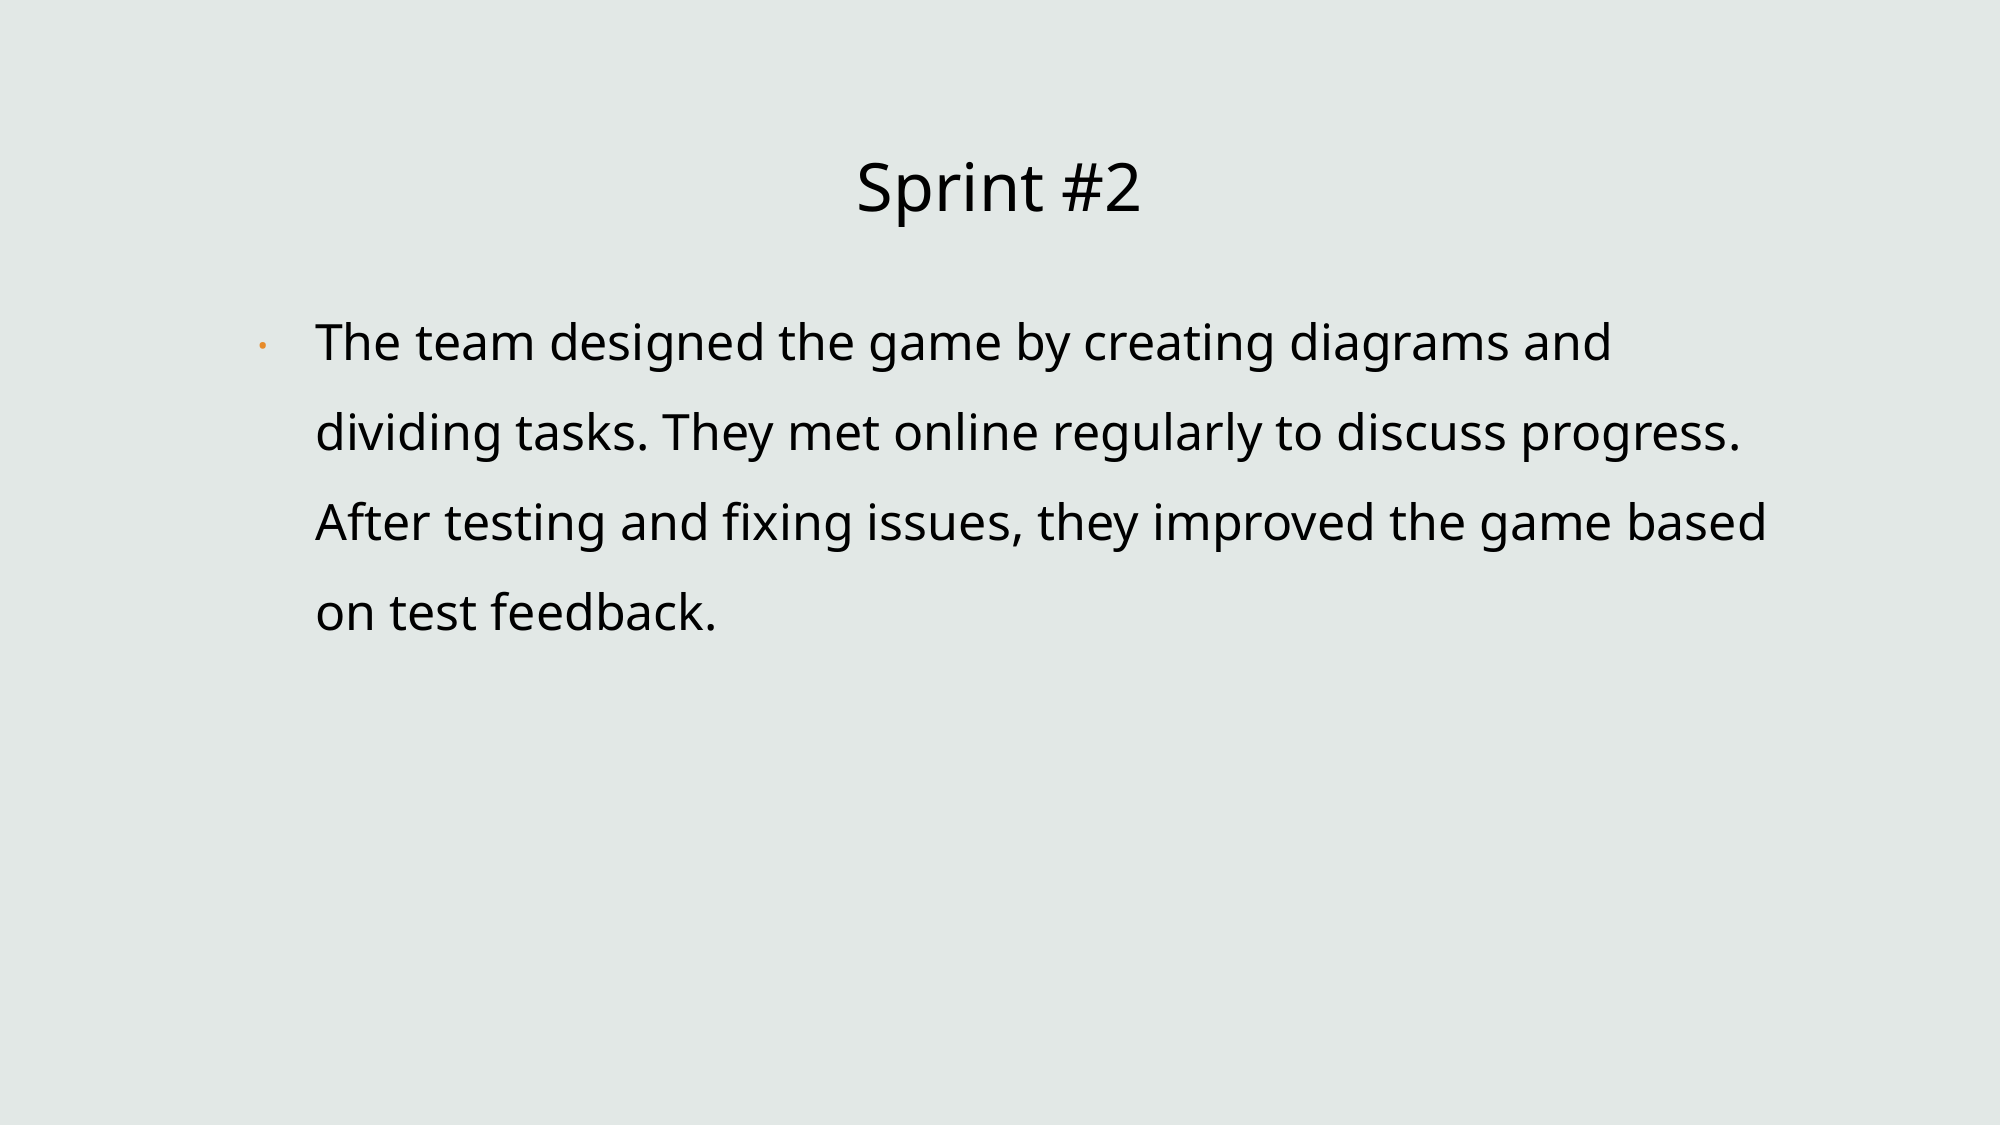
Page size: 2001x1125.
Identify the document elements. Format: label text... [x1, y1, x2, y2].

list The team designed the game by creating diagrams and dividing tasks. They met online regularly to discuss progress. After testing and fixing issues, they improved the game based on test feedback. [241, 273, 1825, 1017]
title Sprint #2 [665, 75, 1335, 232]
